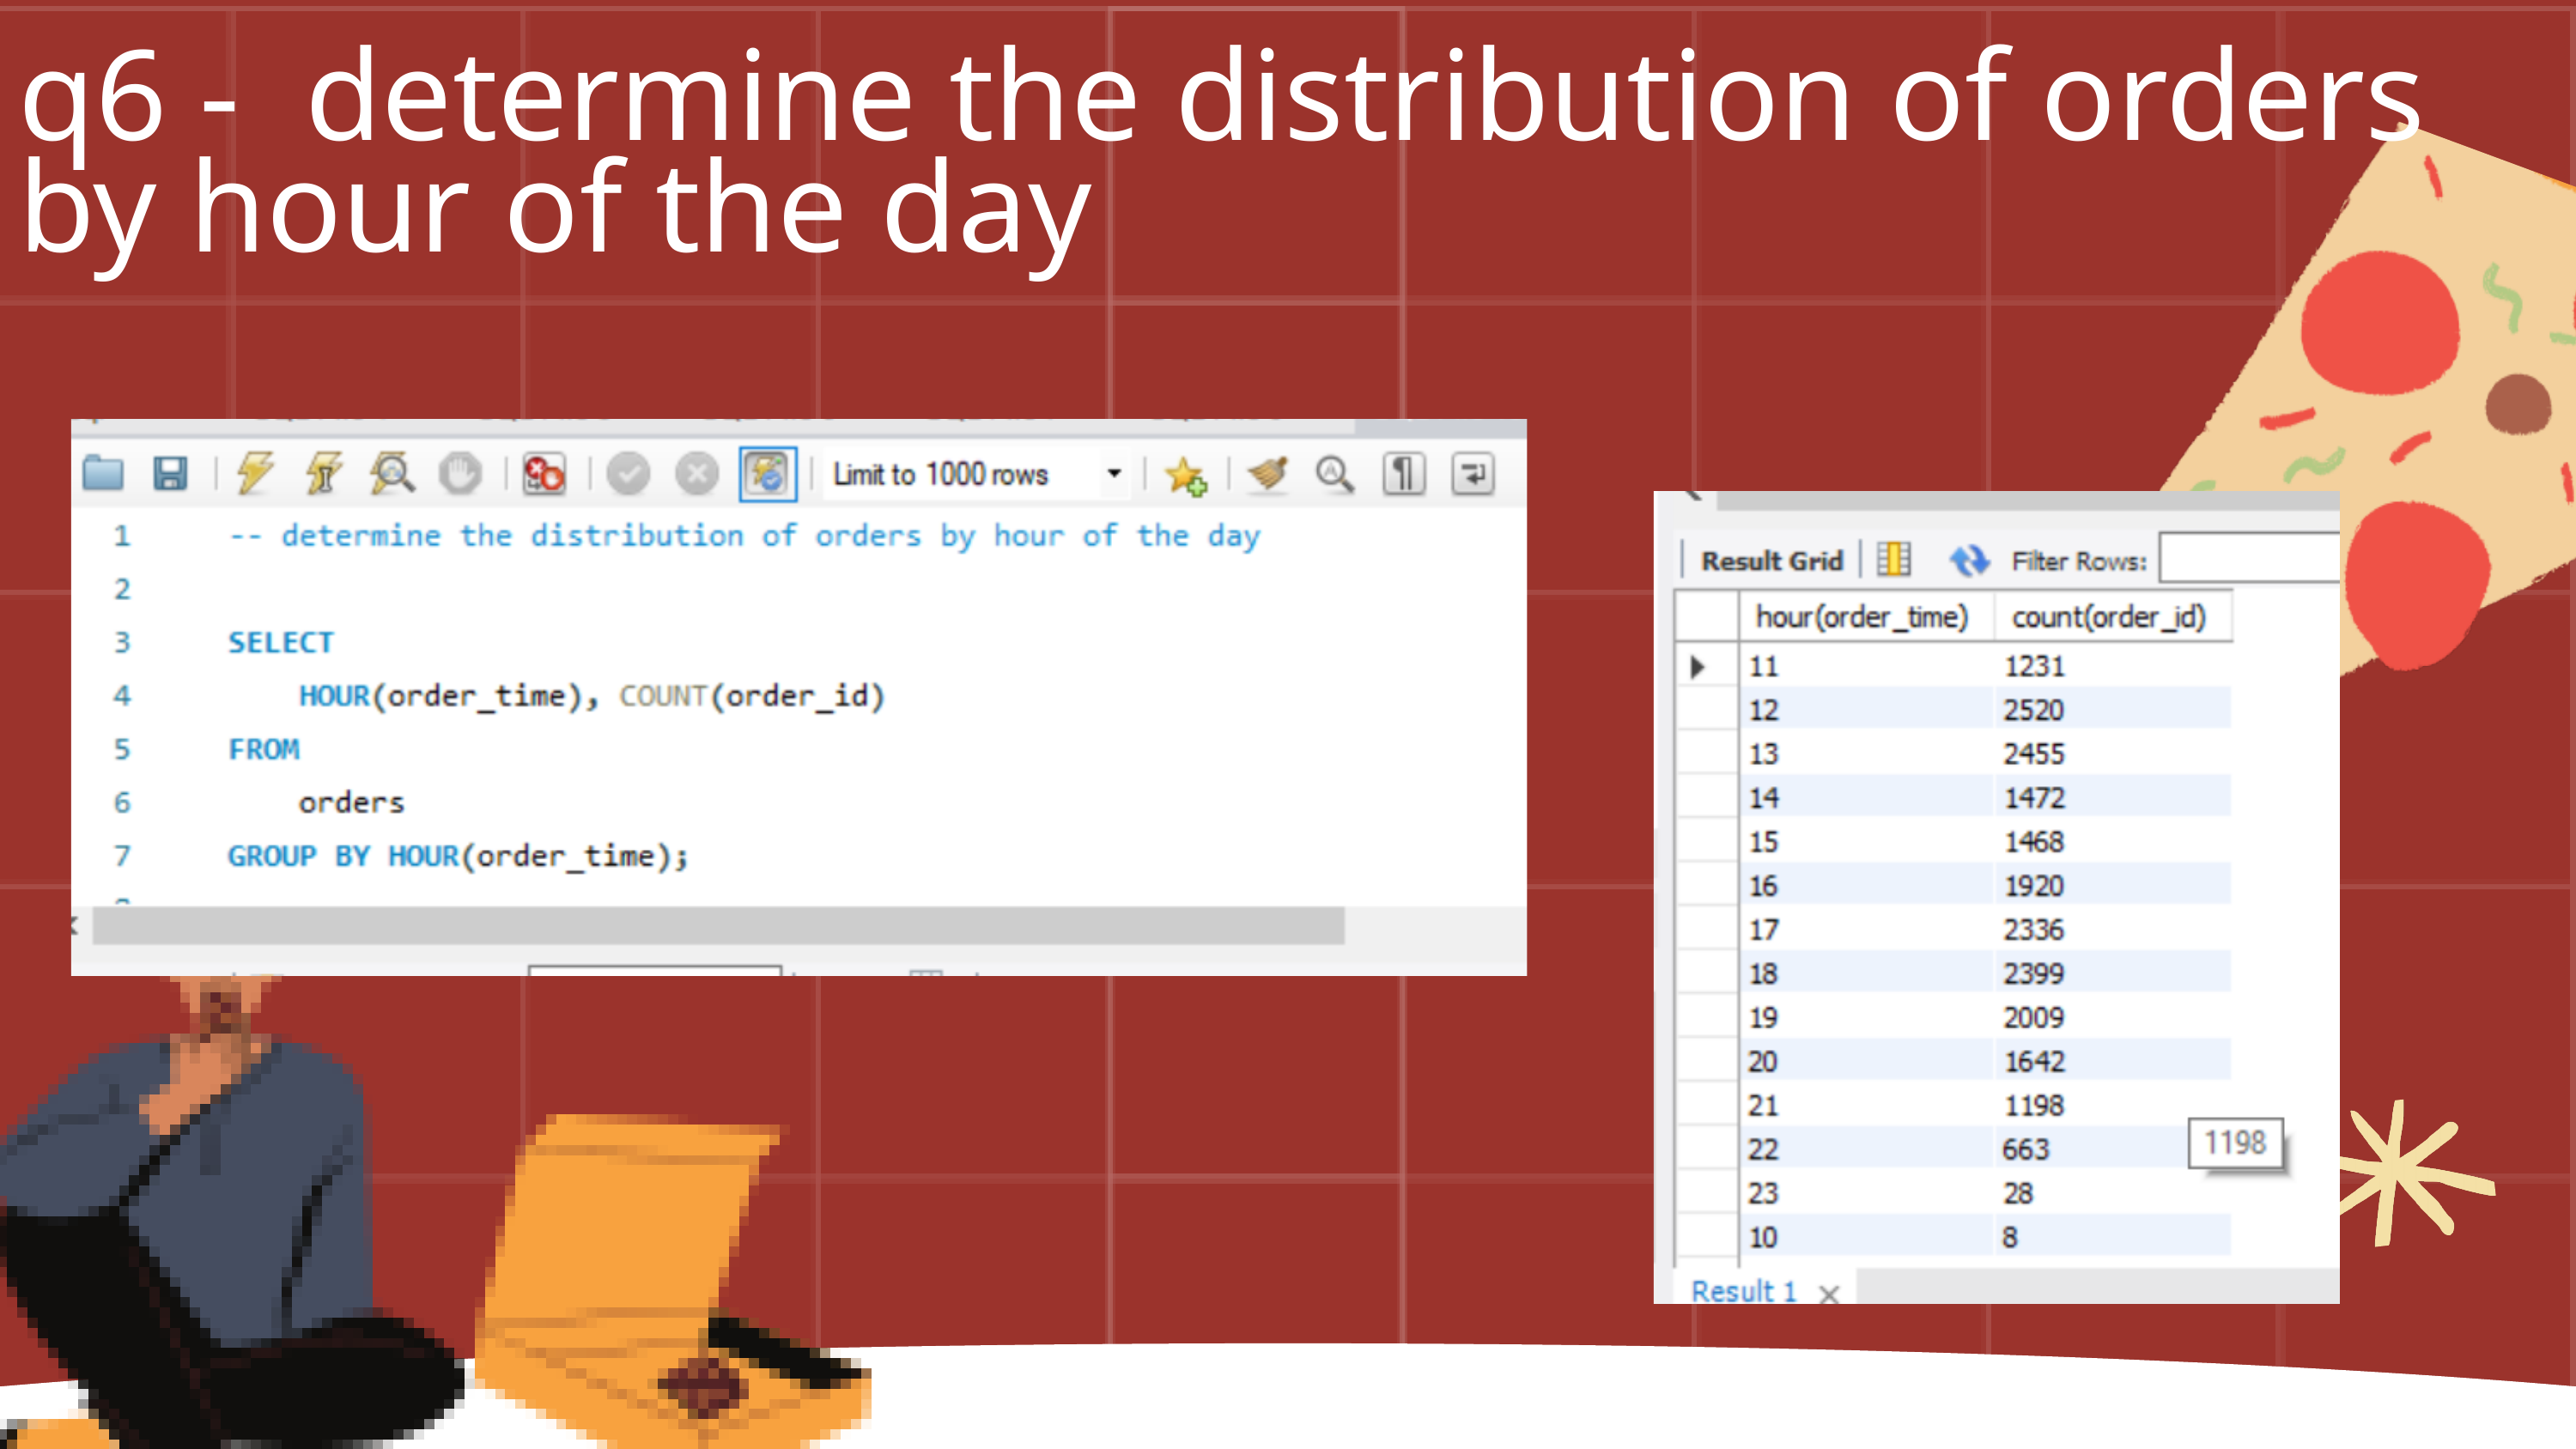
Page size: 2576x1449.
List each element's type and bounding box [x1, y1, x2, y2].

text_box [0, 1343, 2576, 1449]
text_box [0, 6, 2576, 1340]
